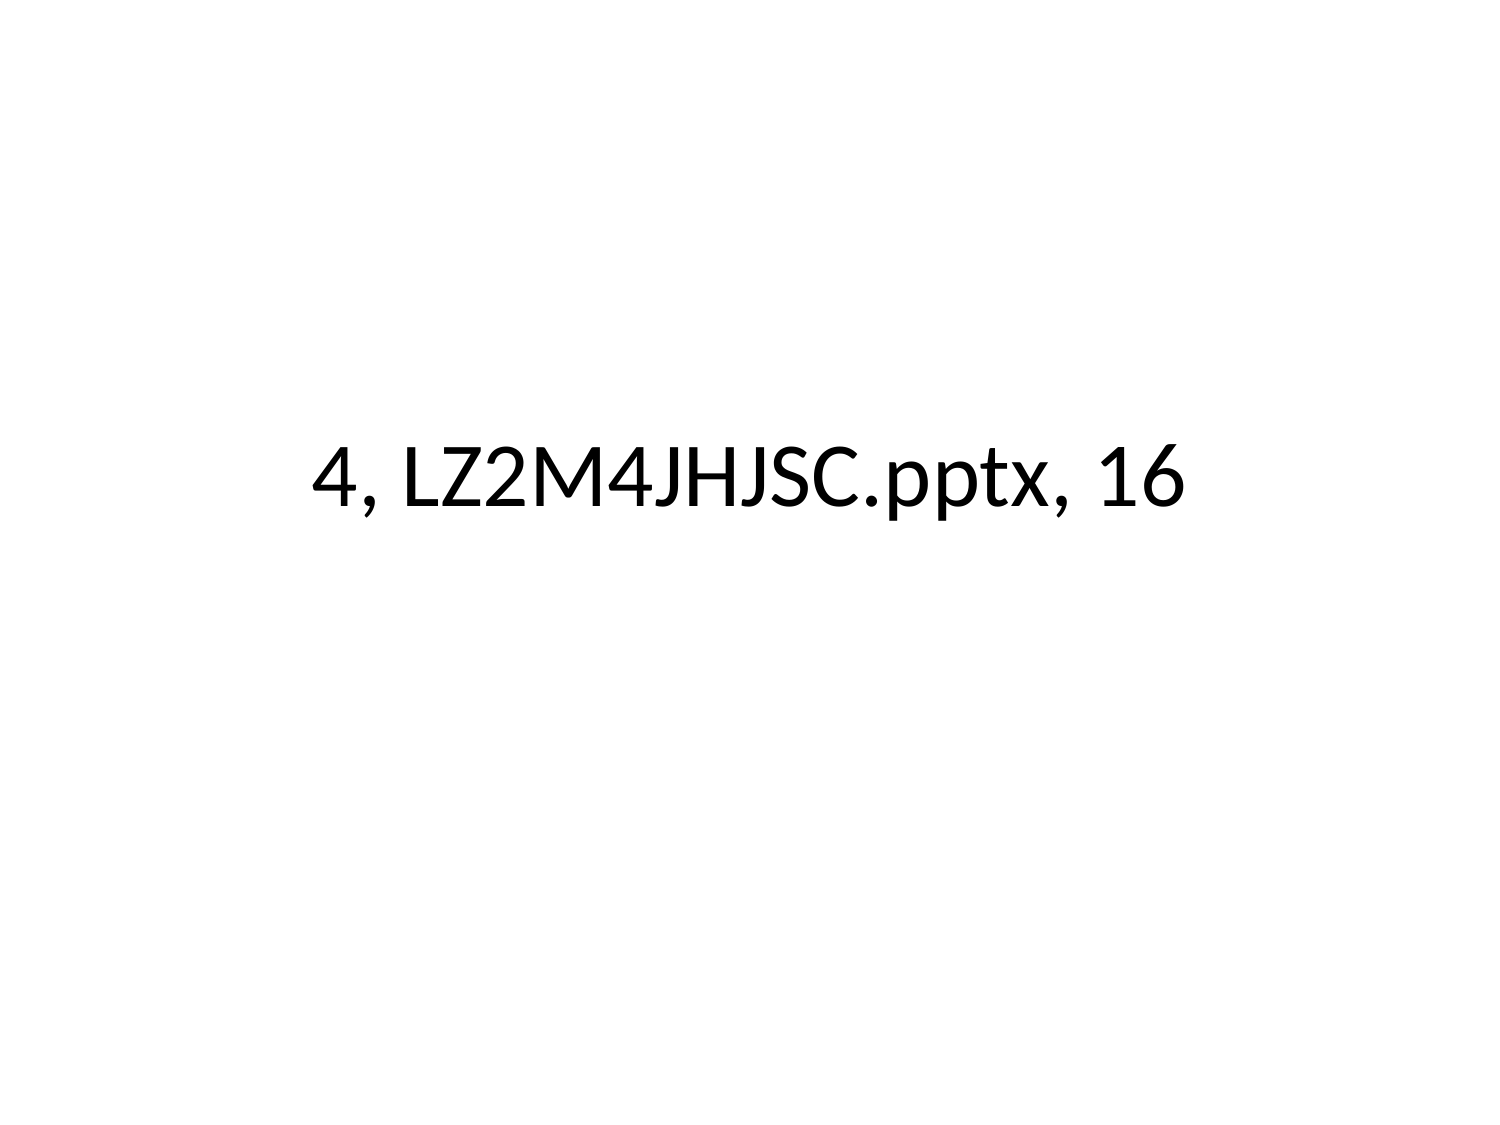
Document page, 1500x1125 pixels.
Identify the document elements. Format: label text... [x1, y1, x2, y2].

title 4, LZ2M4JHJSC.pptx, 16 [112, 349, 1388, 591]
